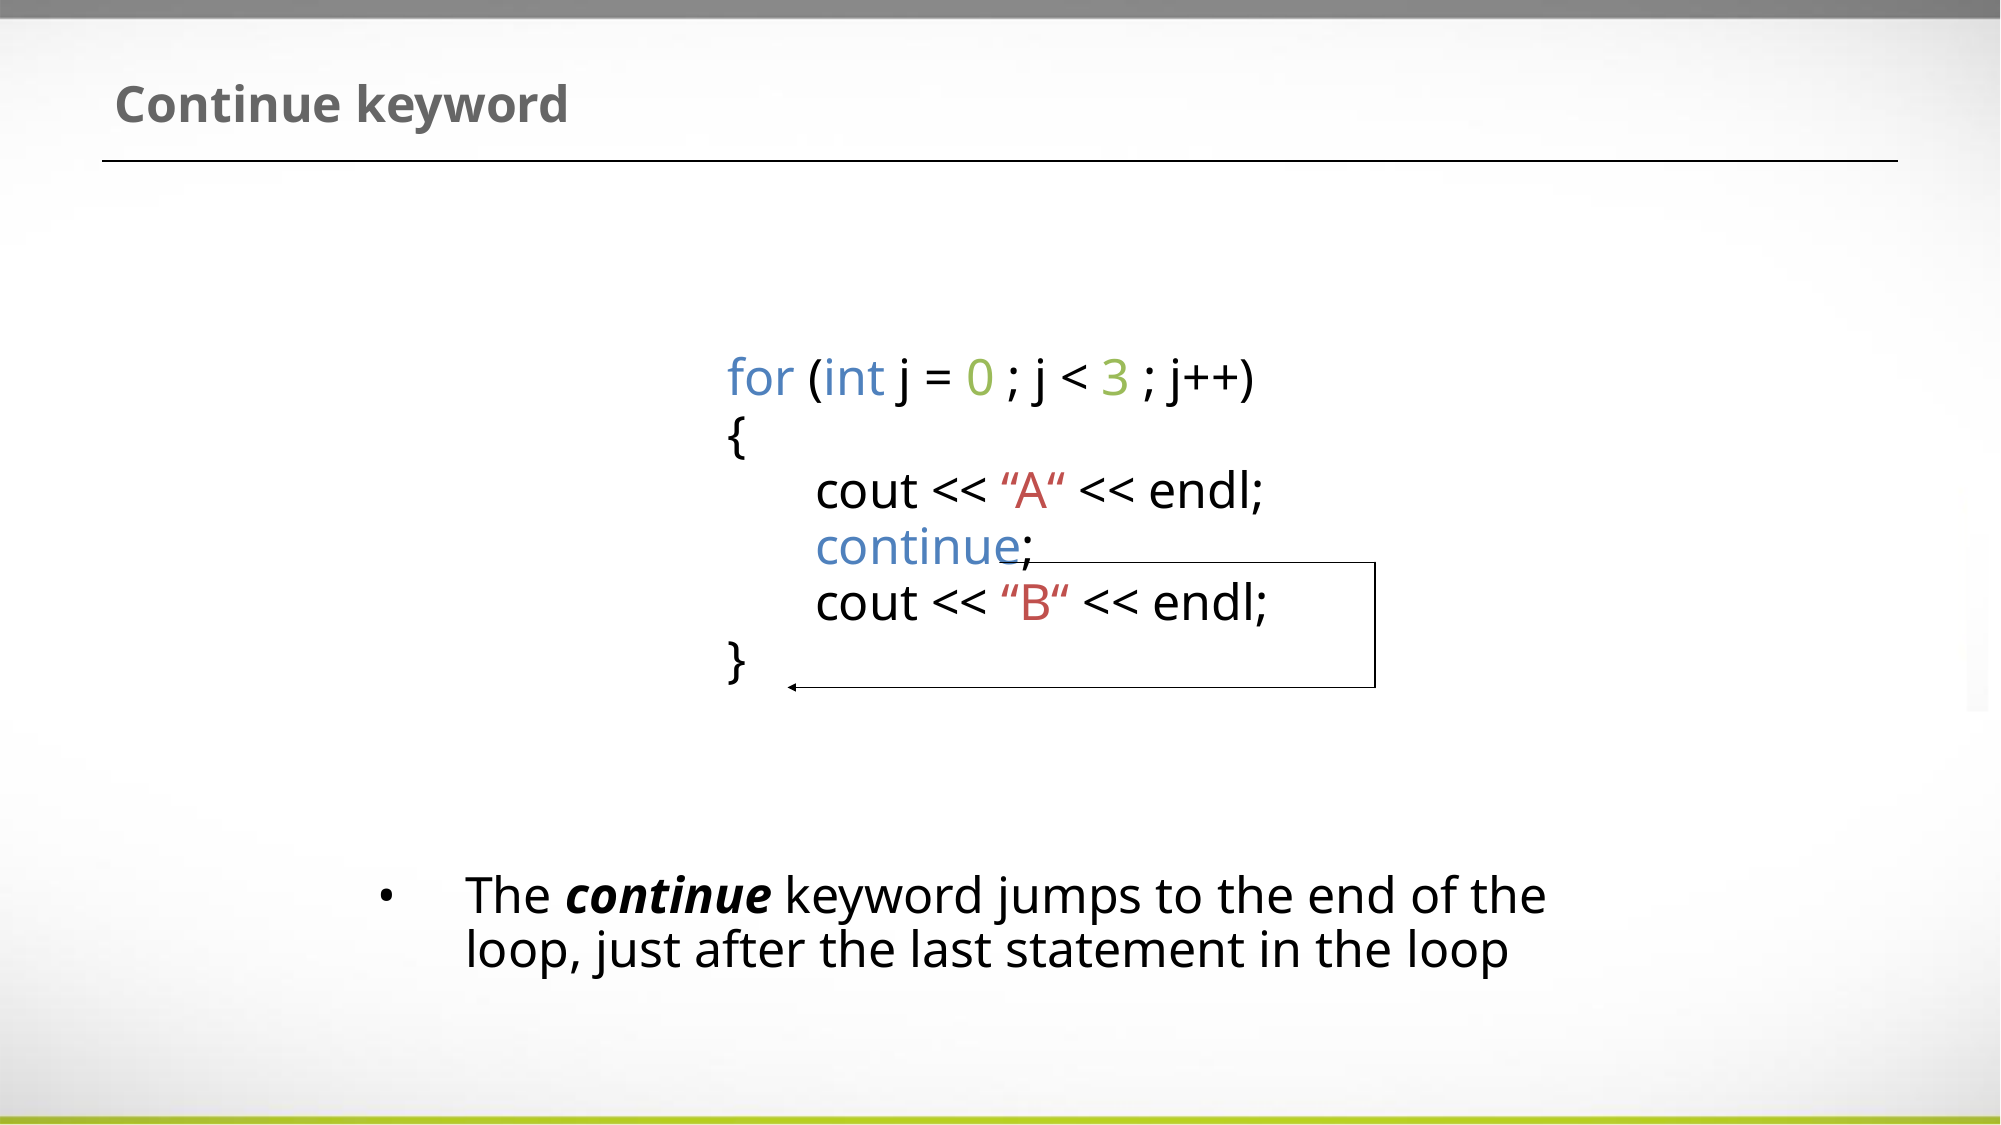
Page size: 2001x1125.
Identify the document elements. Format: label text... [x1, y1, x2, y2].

text_box The continue keyword jumps to the end of the loop, just after the last statement in the loop [362, 862, 1638, 1025]
picture [0, 0, 2001, 1125]
title Continue keyword [99, 45, 1900, 161]
text_box for (int j = 0 ; j < 3 ; j++) { cout << “A“ << endl; continue; cout << “B“ << endl; } [712, 349, 1288, 788]
